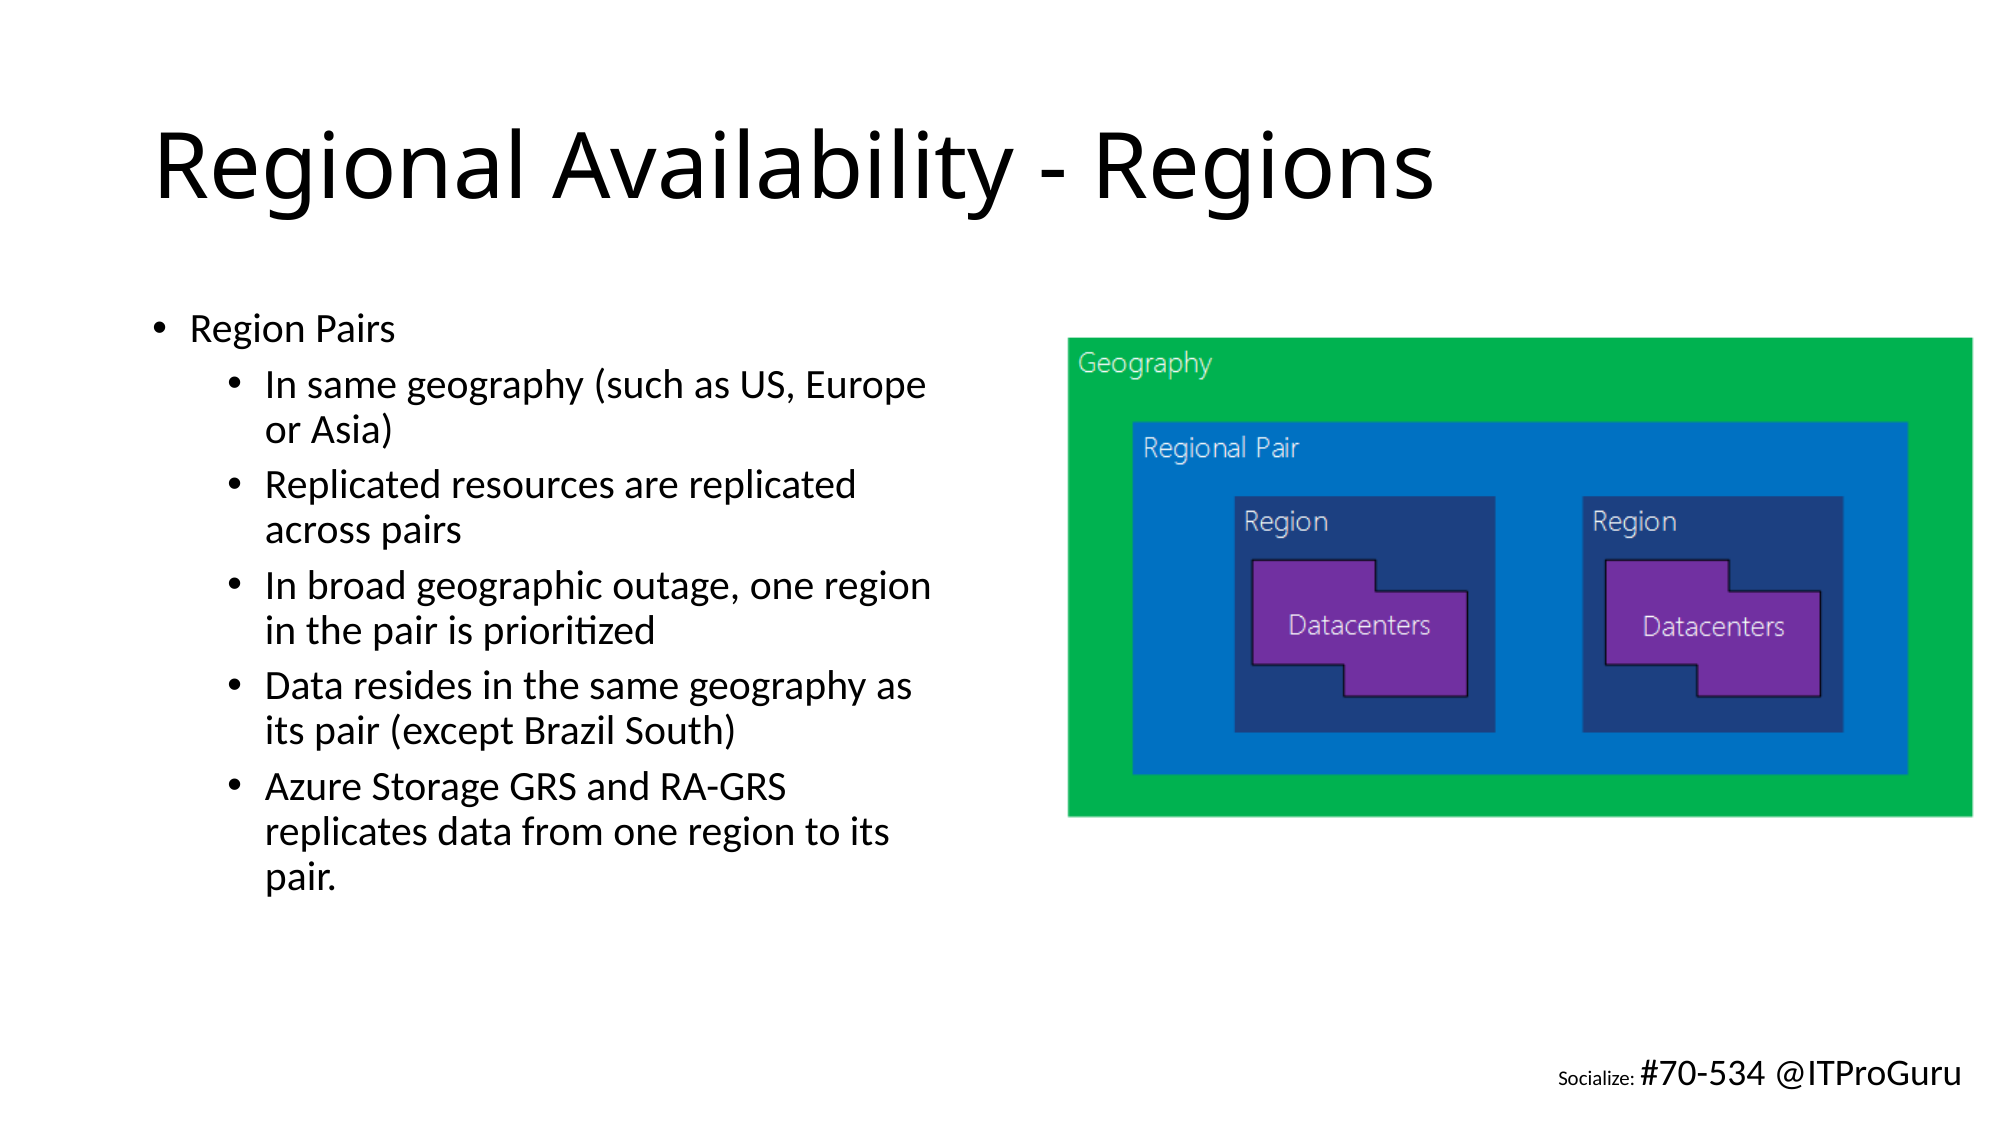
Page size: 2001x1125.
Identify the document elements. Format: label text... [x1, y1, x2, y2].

picture [960, 299, 2000, 861]
list Region Pairs In same geography (such as US, Europe or Asia) Replicated resources are replicated across pairs In broad geographic outage, one region in the pair is prioritized Data resides in the same geography as its pair (except Brazil South) Azure Storage GRS and RA-GRS replicates data from one region to its pair. [137, 299, 961, 1014]
title Regional Availability - Regions [137, 59, 1863, 278]
